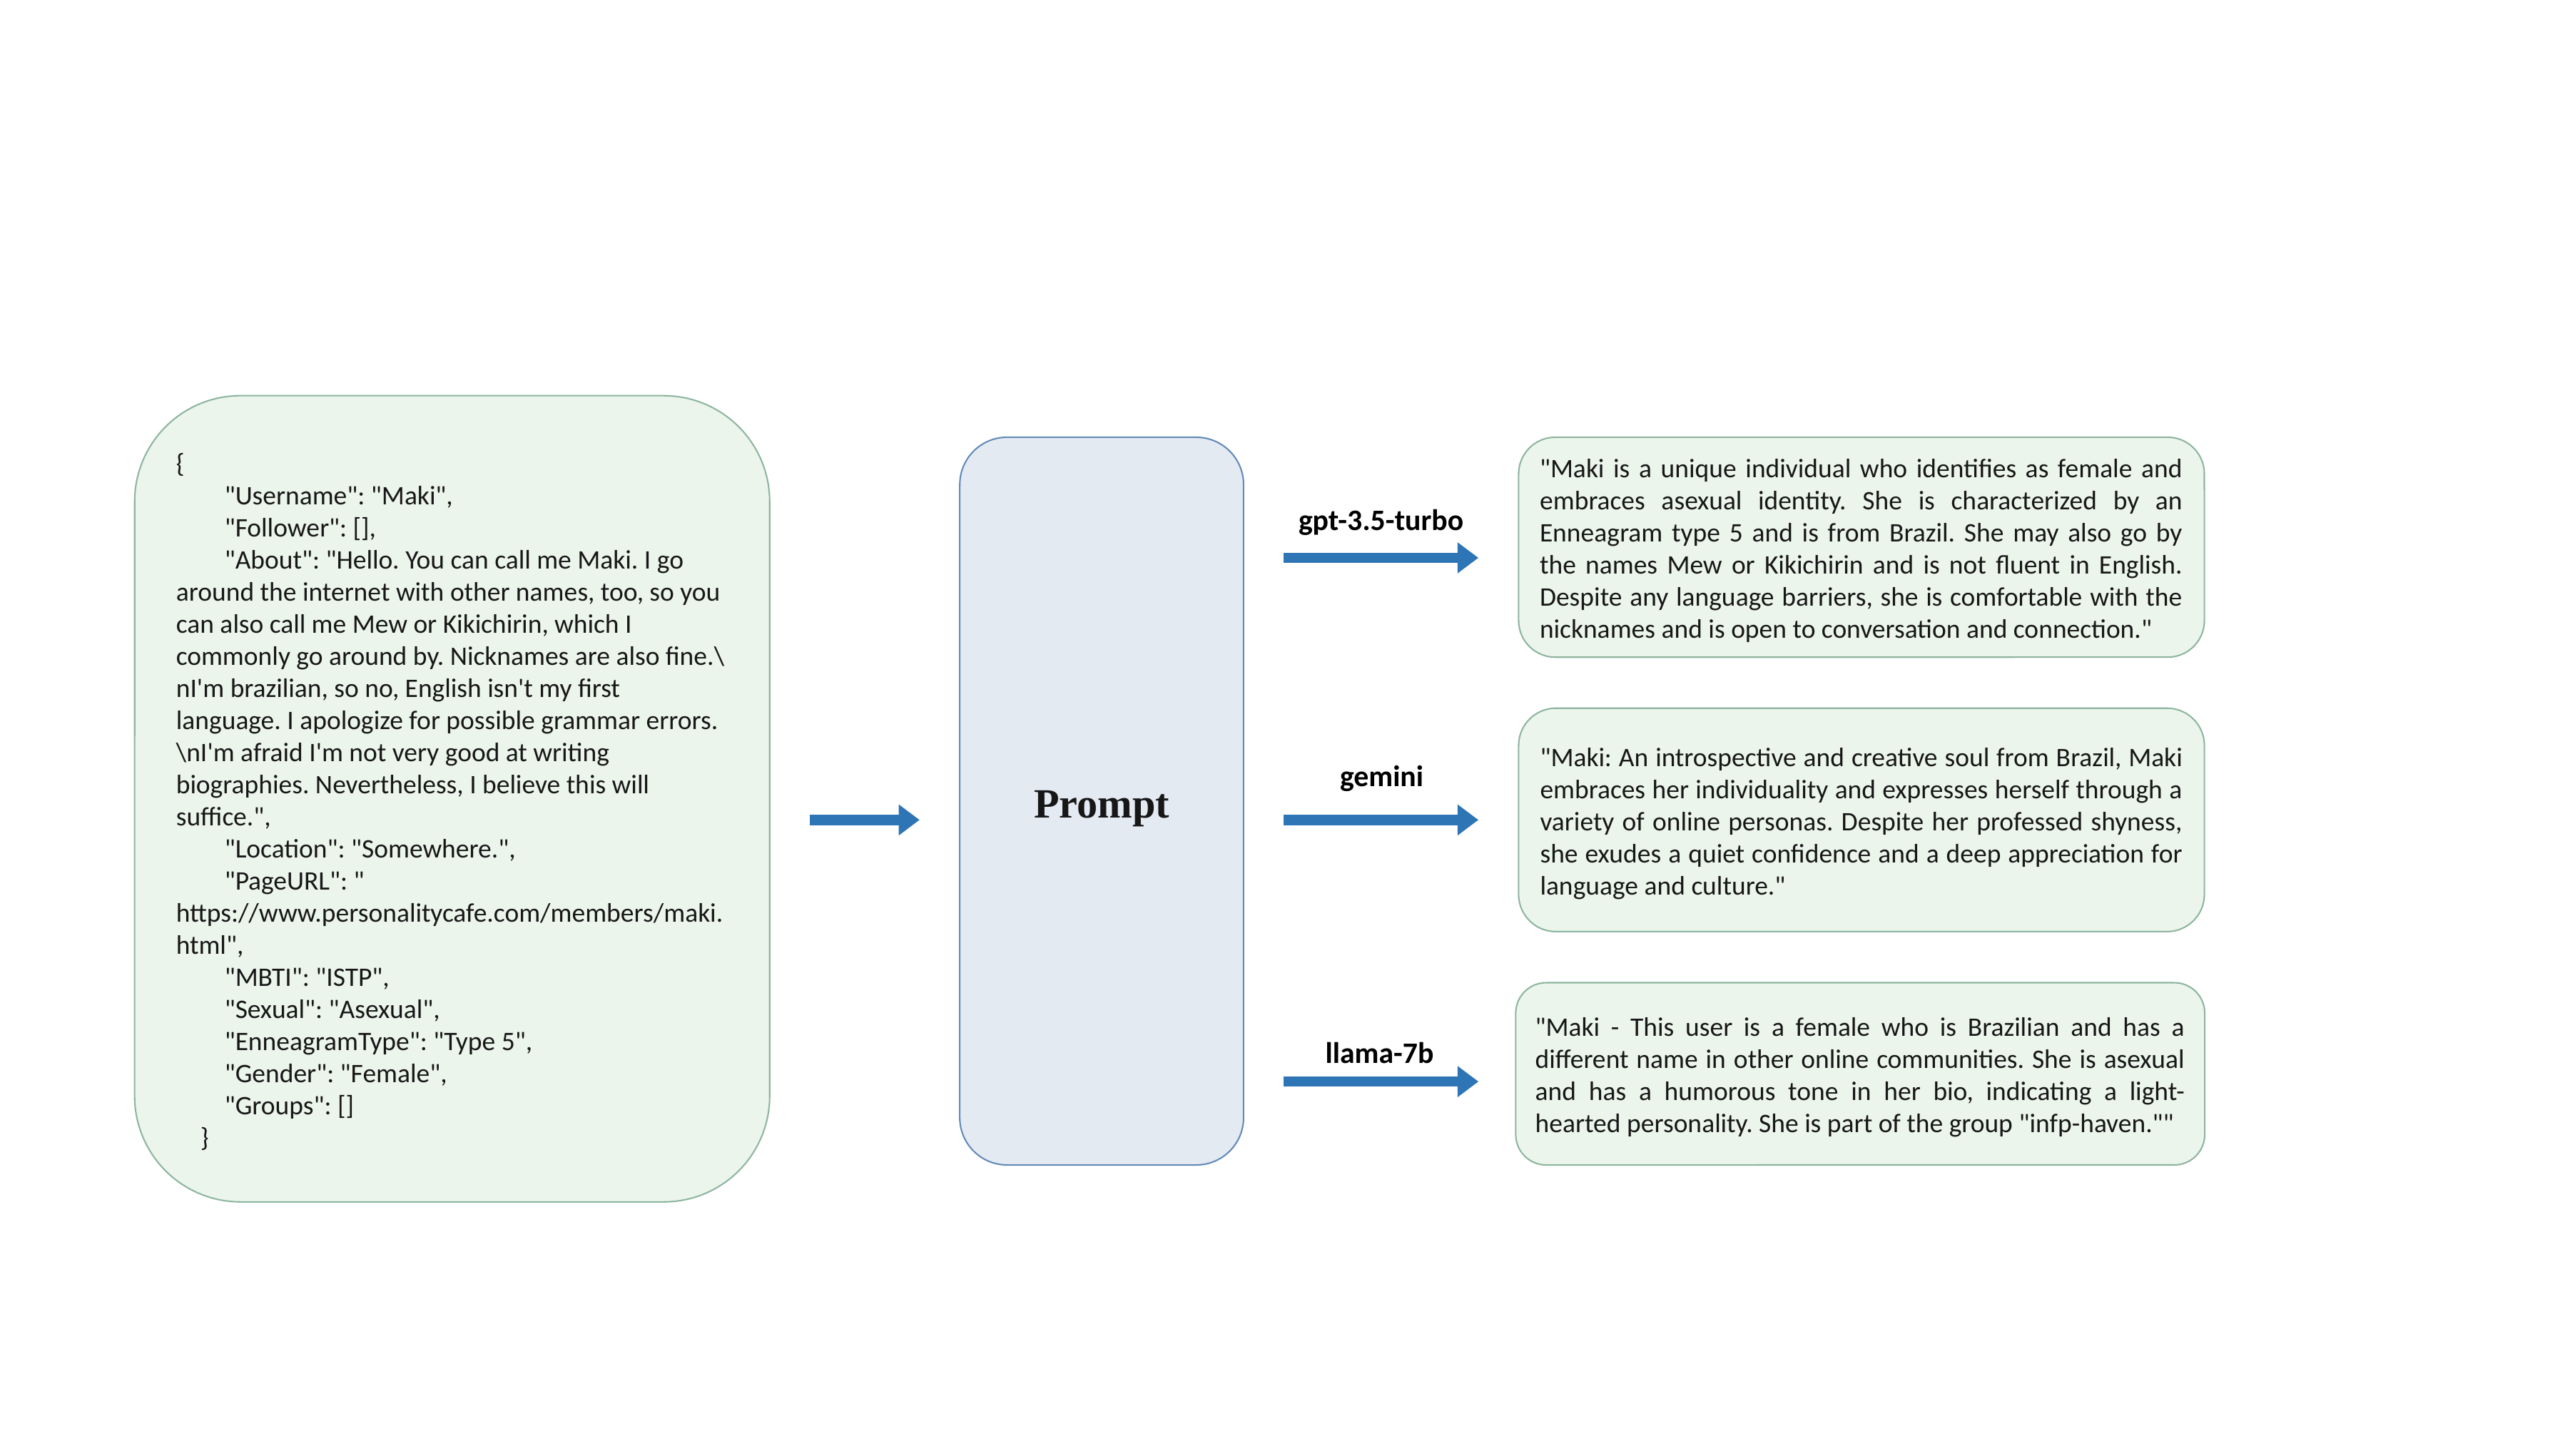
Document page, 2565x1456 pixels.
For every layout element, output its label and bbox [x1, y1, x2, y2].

text_box [134, 395, 2205, 1202]
